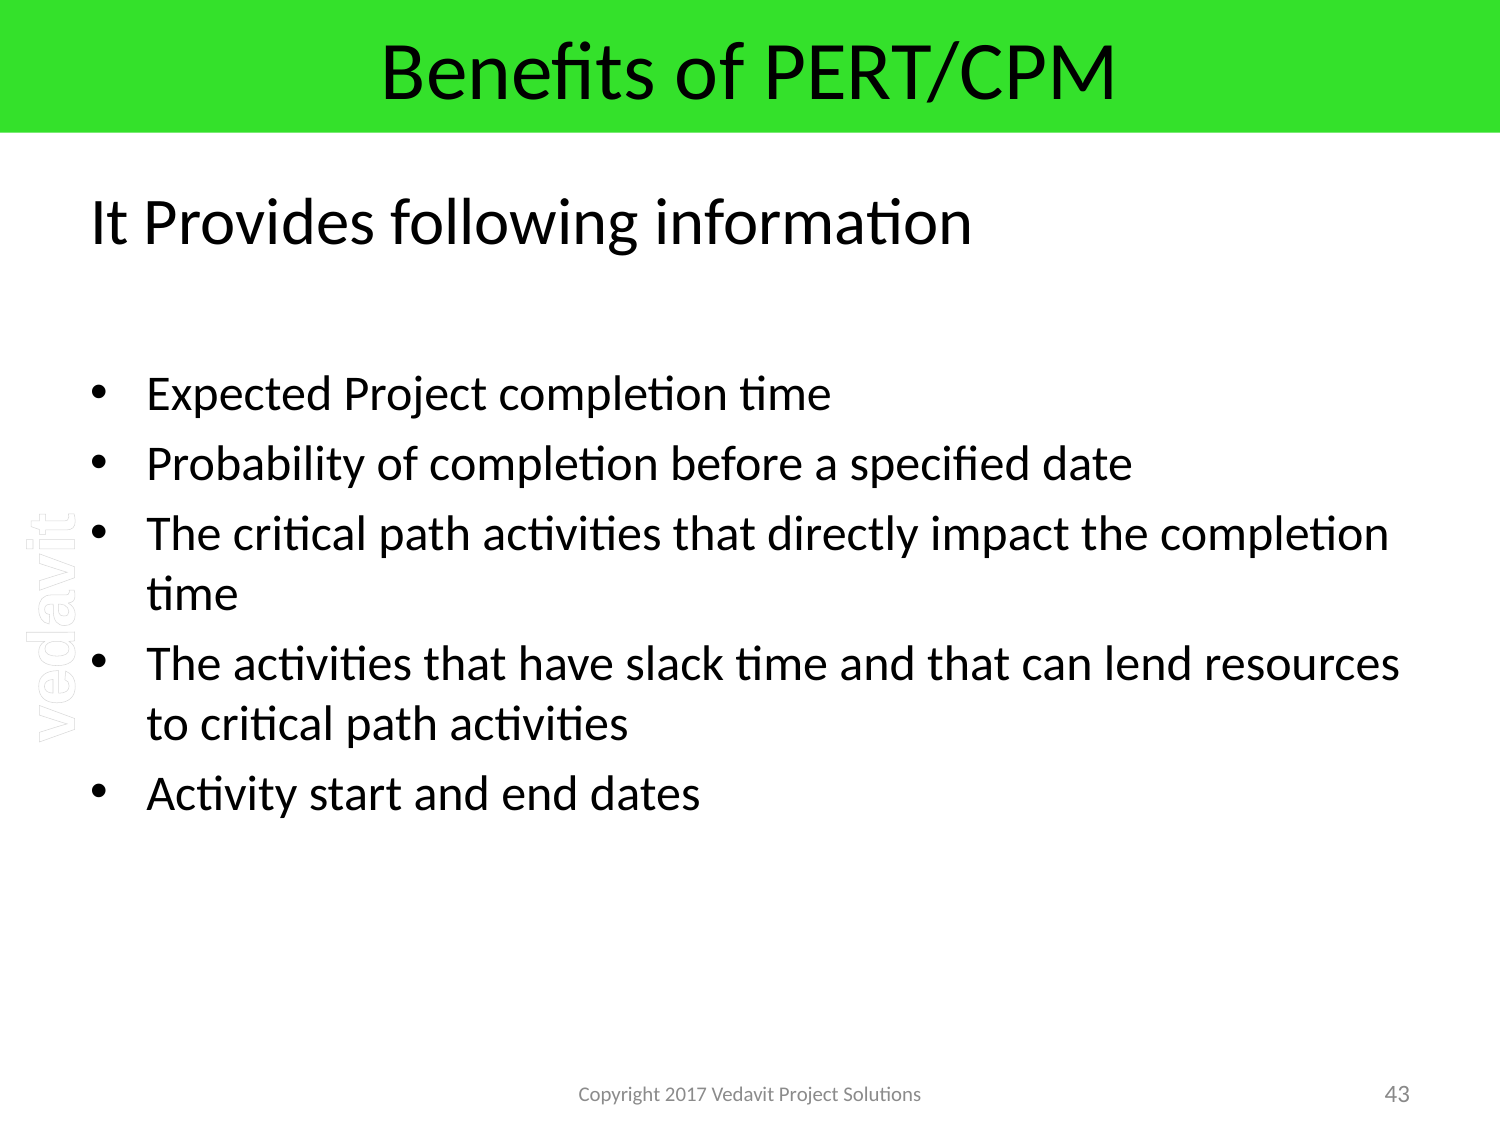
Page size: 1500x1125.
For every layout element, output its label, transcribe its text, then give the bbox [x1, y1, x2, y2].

slide_number 161 [1074, 1062, 1425, 1123]
footer Copyright 2017 Vedavit Project Solutions [512, 1062, 988, 1123]
title Benefits of PERT/CPM [0, 0, 1500, 133]
list It Provides following information Expected Project completion time Probability of completion before a specified date The critical path activities that directly impact the completion time The activities that have slack time and that can lend resources to critical path activities Activity start and end dates [75, 170, 1425, 1013]
